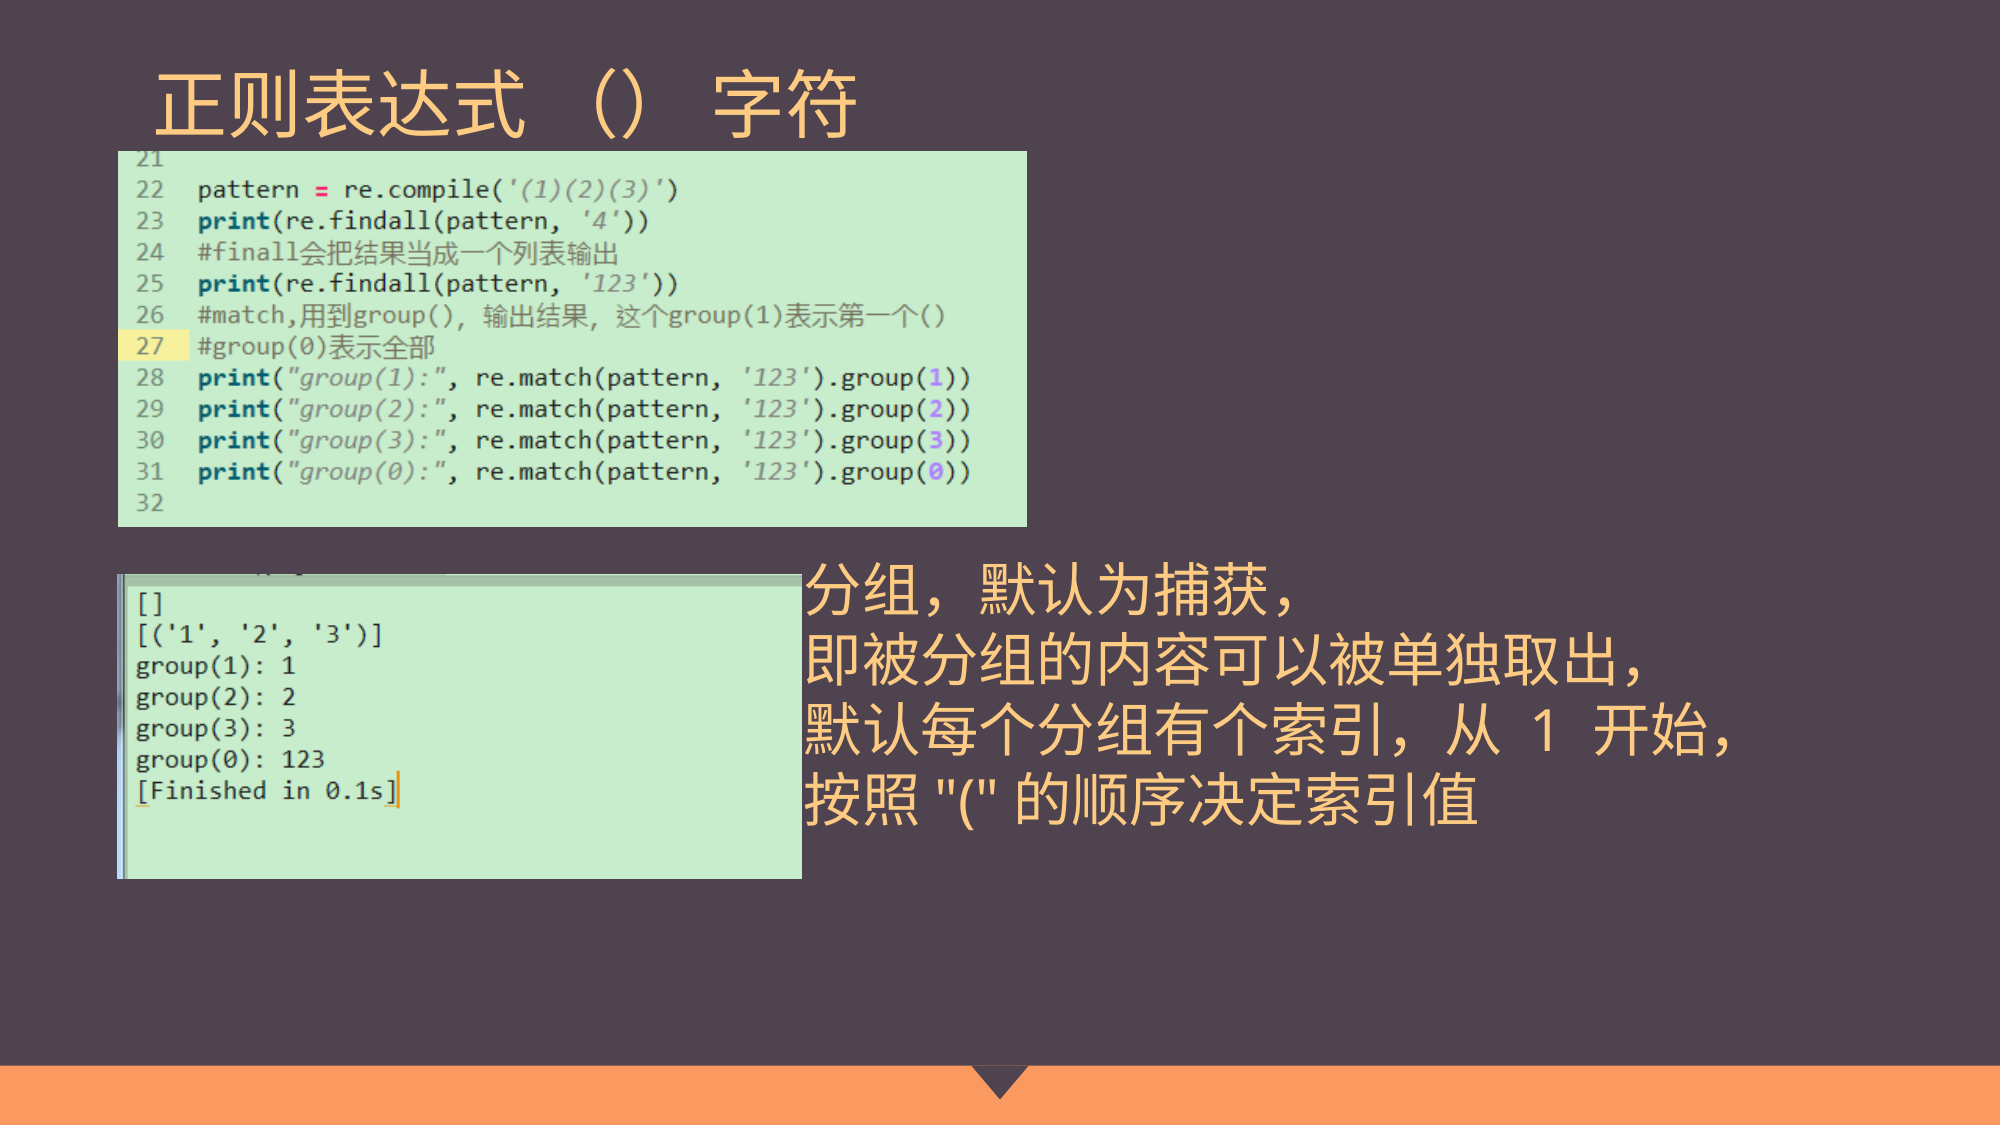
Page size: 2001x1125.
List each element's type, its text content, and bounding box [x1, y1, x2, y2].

text_box 分组，默认为捕获， 即被分组的内容可以被单独取出， 默认每个分组有个索引，从 1 开始， 按照"("的顺序决定索引值 [789, 546, 1782, 841]
picture [117, 574, 802, 879]
title 正则表达式 （） 字符 [137, 59, 1863, 278]
picture [118, 151, 1027, 527]
